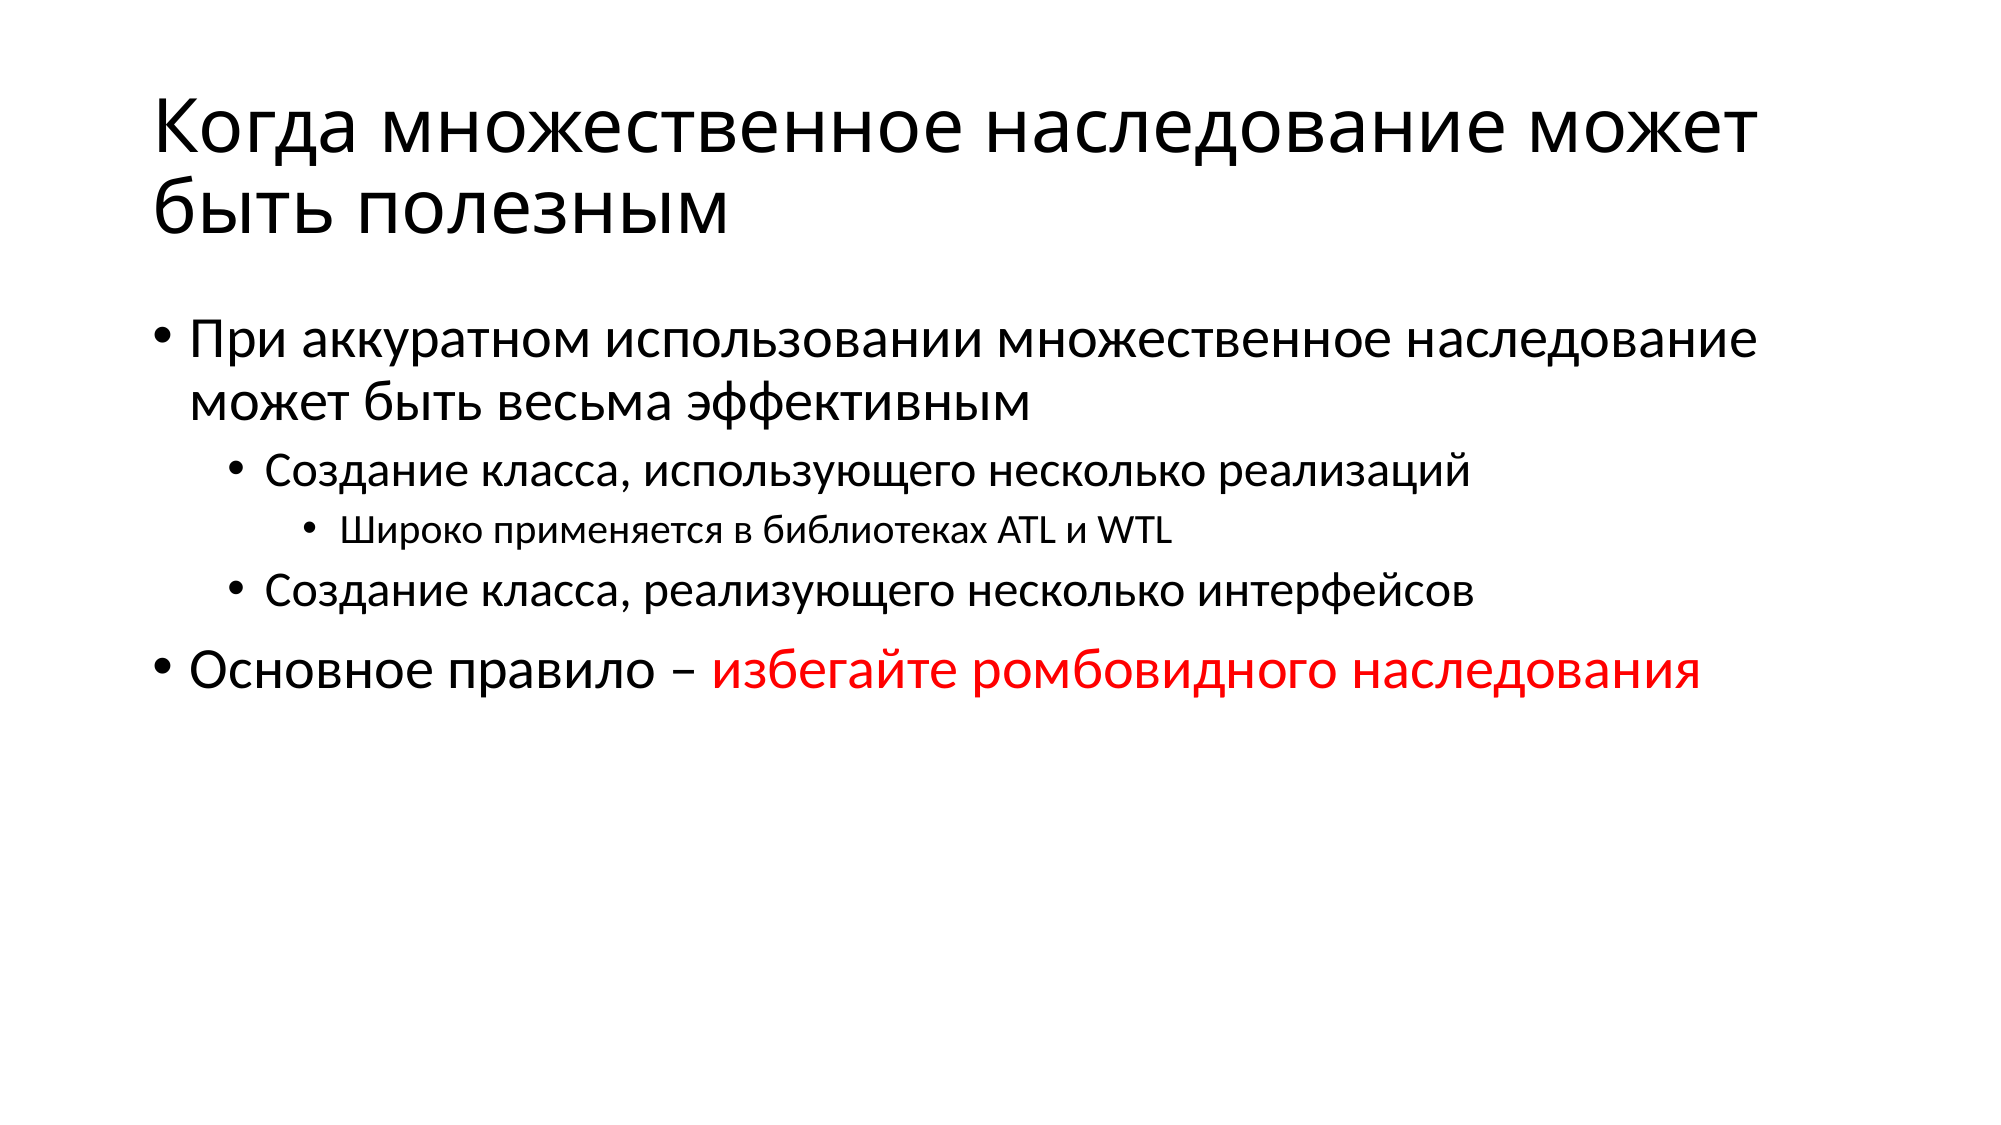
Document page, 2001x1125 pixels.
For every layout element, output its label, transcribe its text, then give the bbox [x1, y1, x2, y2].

title Когда множественное наследование может быть полезным [137, 59, 1863, 278]
list При аккуратном использовании множественное наследование может быть весьма эффективным Создание класса, использующего несколько реализаций Широко применяется в библиотеках ATL и WTL Создание класса, реализующего несколько интерфейсов Основное правило – избегайте ромбовидного наследования [137, 299, 1863, 1014]
